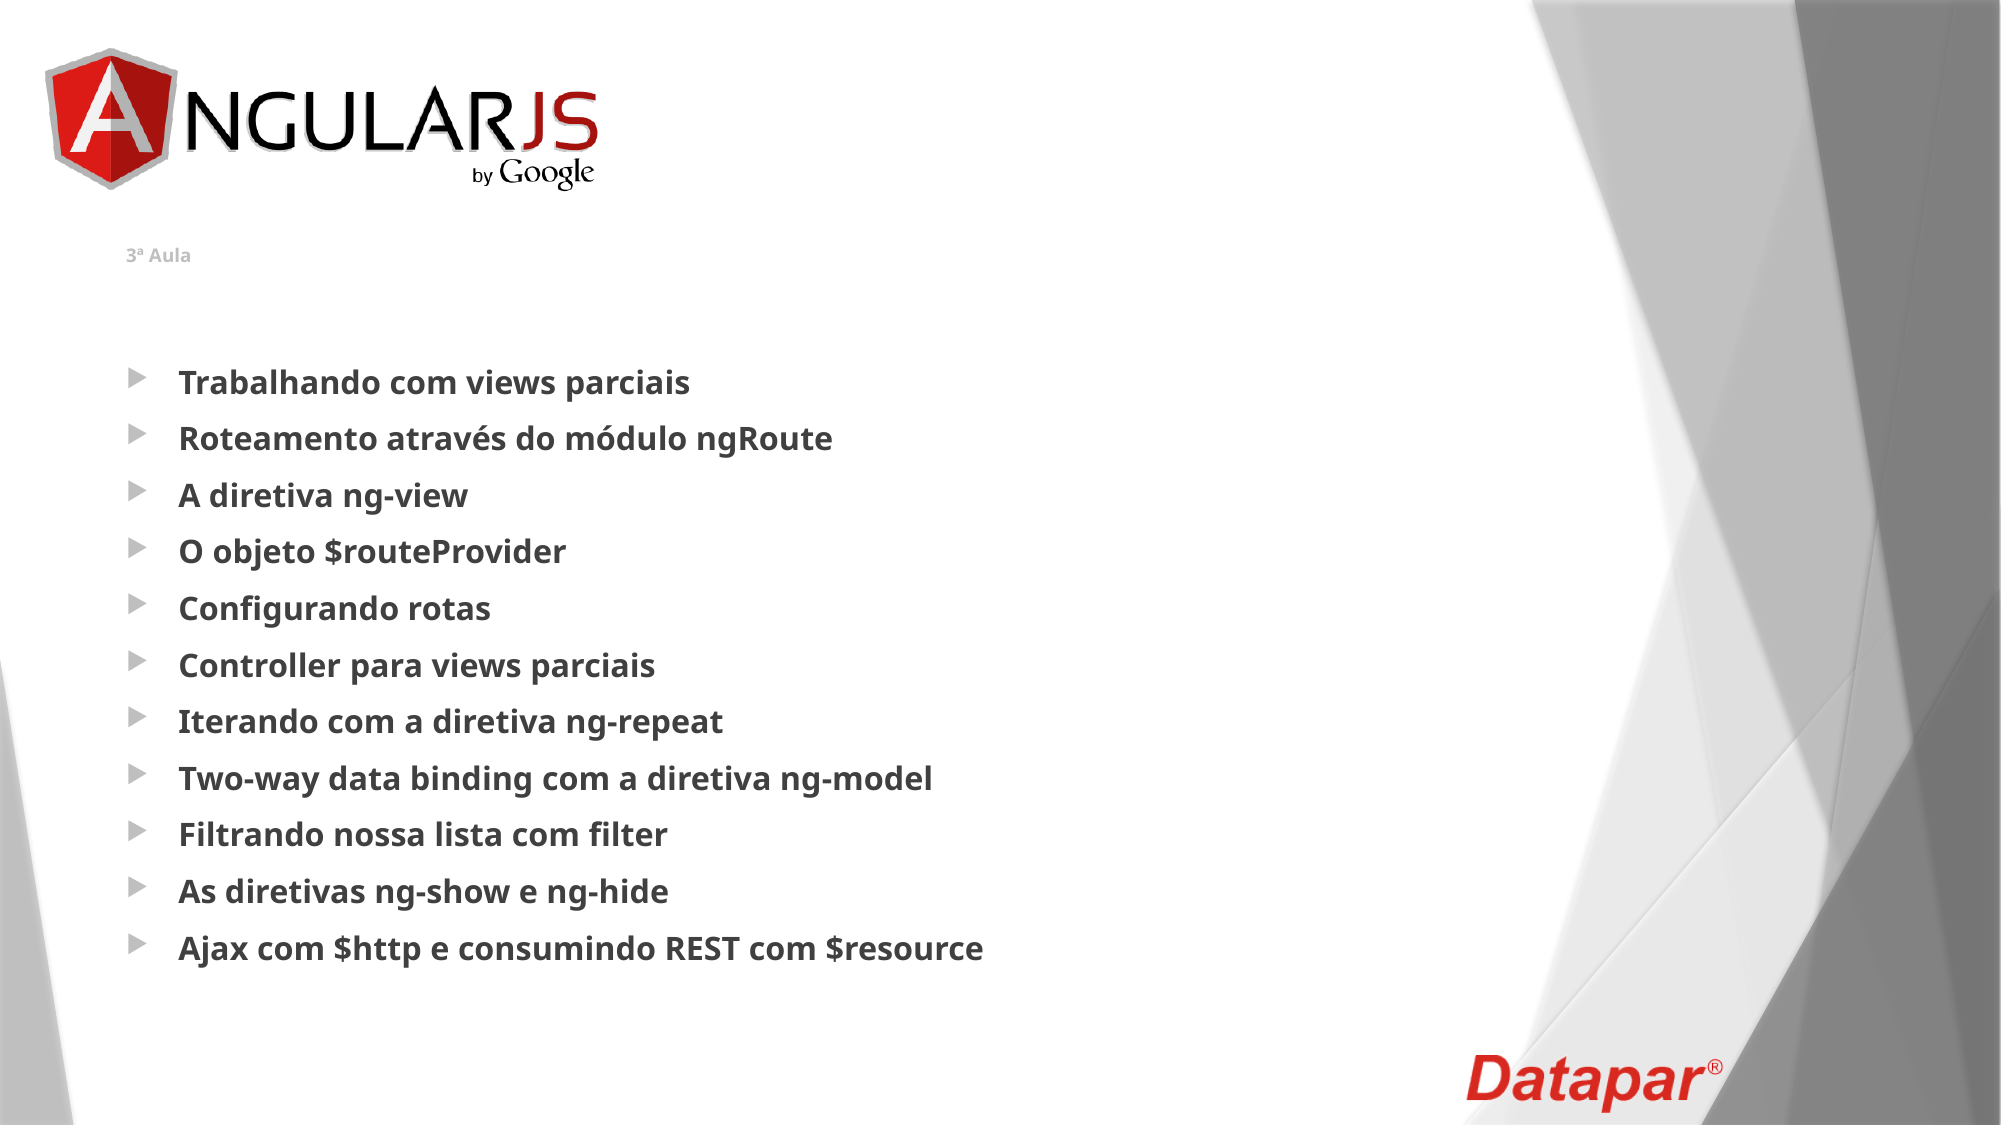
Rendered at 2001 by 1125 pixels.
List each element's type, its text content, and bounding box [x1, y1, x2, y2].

picture [1464, 1054, 1726, 1125]
picture [41, 44, 601, 194]
title 3ª Aula [111, 236, 1522, 343]
list Trabalhando com views parciais Roteamento através do módulo ngRoute A diretiva ng-view O objeto $routeProvider Configurando rotas Controller para views parciais Iterando com a diretiva ng-repeat Two-way data binding com a diretiva ng-model Filtrando nossa lista com filter As diretivas ng-show e ng-hide Ajax com $http e consumindo REST com $resource [111, 354, 1522, 977]
